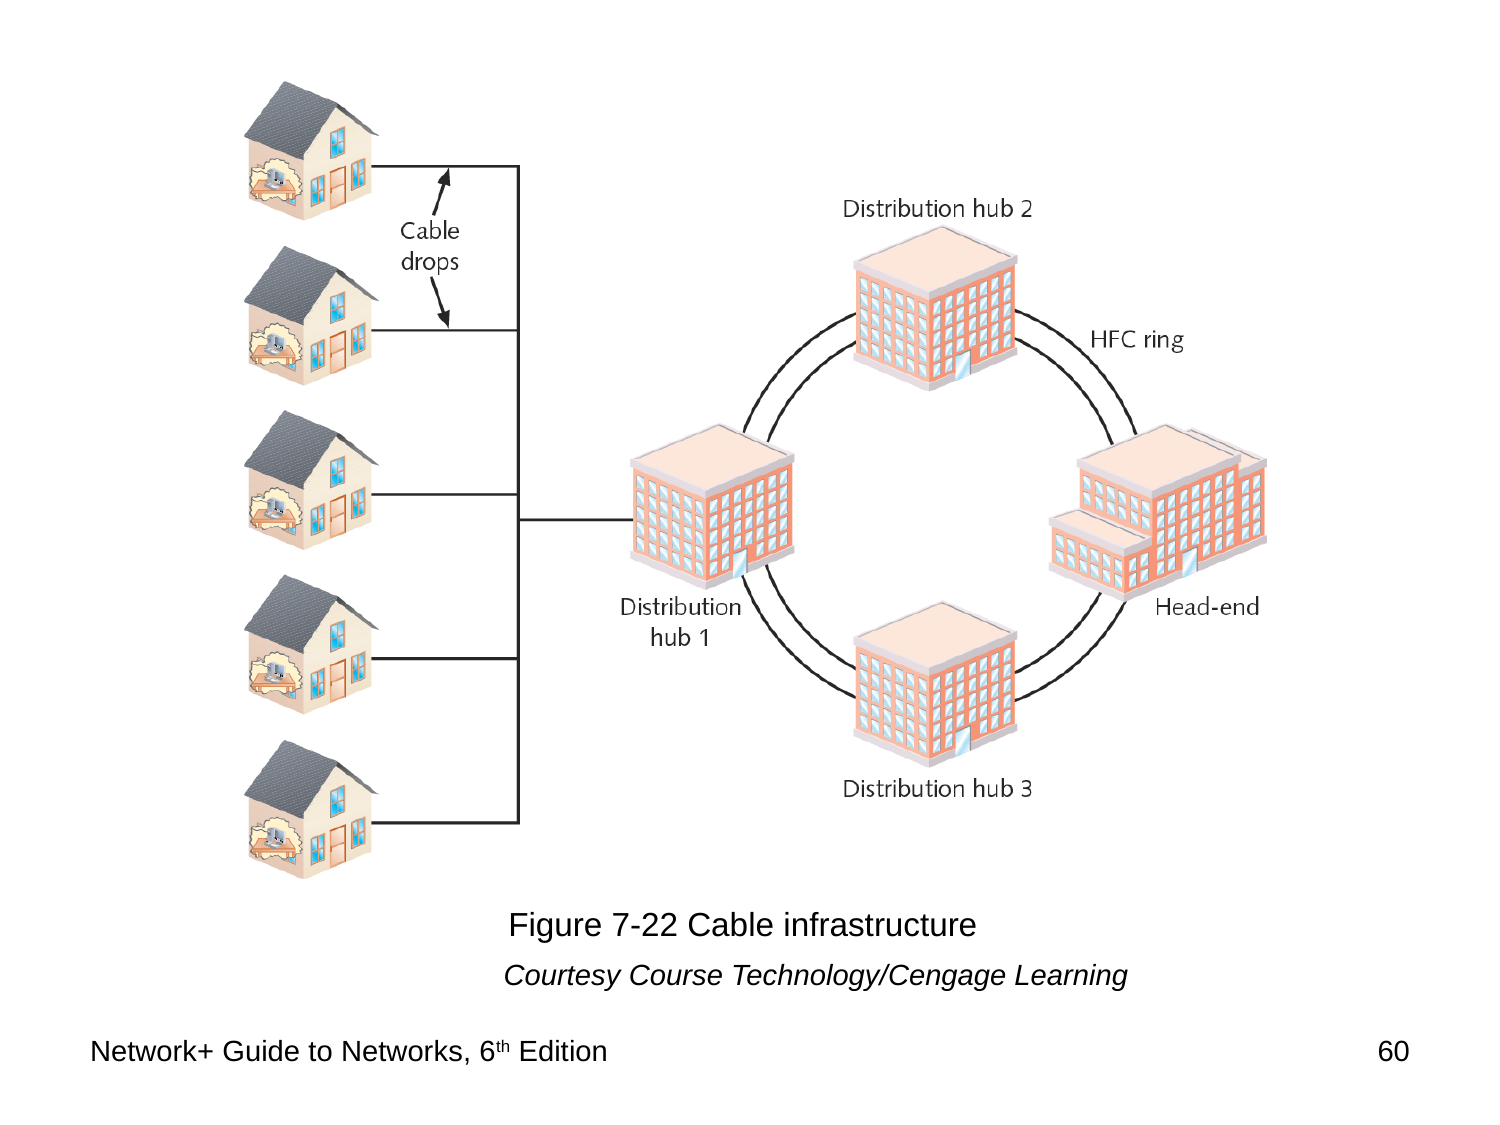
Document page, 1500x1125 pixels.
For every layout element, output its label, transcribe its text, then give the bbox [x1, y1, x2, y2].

text_box Figure 7-22 Cable infrastructure [493, 904, 993, 949]
text_box Courtesy Course Technology/Cengage Learning [488, 949, 1144, 999]
slide_number 60 [1074, 1024, 1426, 1103]
picture [236, 73, 1277, 896]
footer Network+ Guide to Networks, 6th Edition [74, 1024, 988, 1103]
